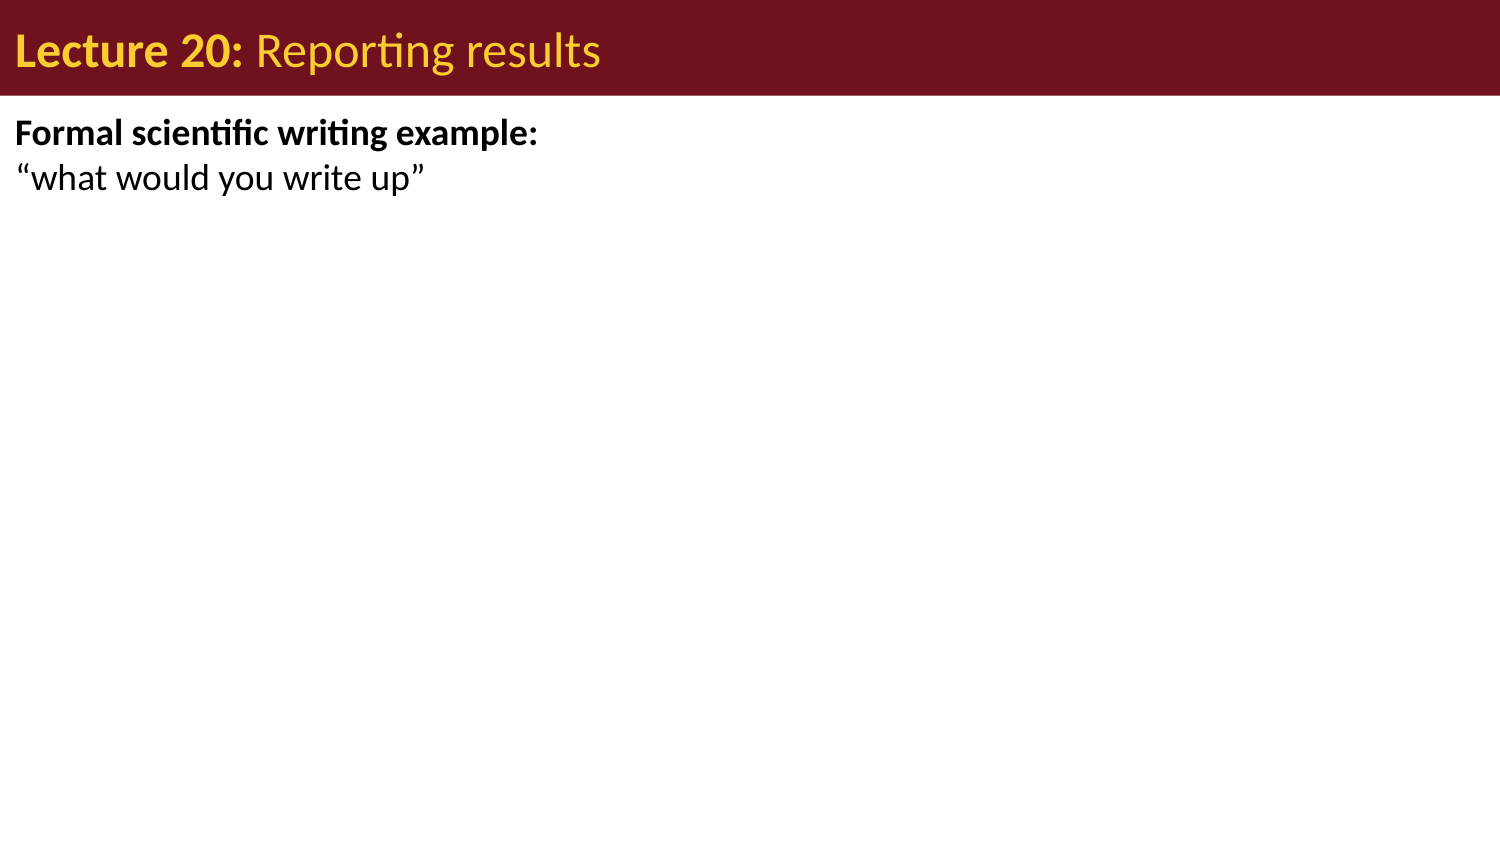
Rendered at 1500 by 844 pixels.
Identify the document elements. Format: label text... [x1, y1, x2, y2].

title Lecture 20: Reporting results [0, 0, 1500, 96]
list Formal scientific writing example: “what would you write up” [0, 100, 1492, 743]
